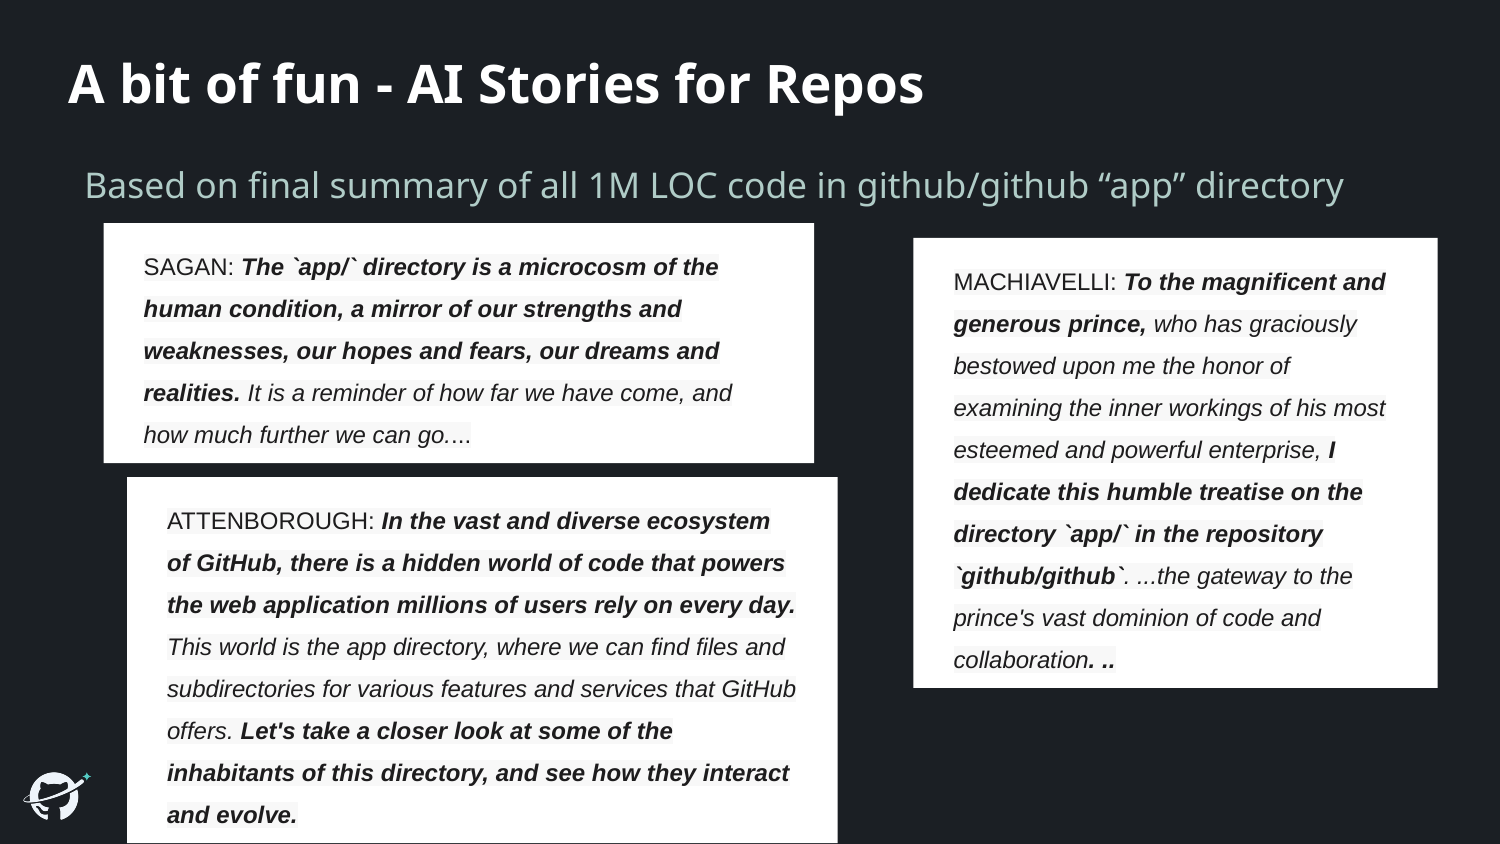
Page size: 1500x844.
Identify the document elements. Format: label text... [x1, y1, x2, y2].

list Based on final summary of all 1M LOC code in github/github “app” directory [69, 141, 1448, 794]
text_box MACHIAVELLI: To the magnificent and generous prince, who has graciously bestowed upon me the honor of examining the inner workings of his most esteemed and powerful enterprise, I dedicate this humble treatise on the directory `app/` in the repository `github/github`. ...the gateway to the prince's vast dominion of code and collaboration. .. [913, 237, 1438, 688]
title A bit of fun - AI Stories for Repos [53, 35, 1355, 130]
text_box ATTENBOROUGH: In the vast and diverse ecosystem of GitHub, there is a hidden world of code that powers the web application millions of users rely on every day. This world is the app directory, where we can find files and subdirectories for various features and services that GitHub offers. Let's take a closer look at some of the inhabitants of this directory, and see how they interact and evolve. [127, 477, 838, 844]
text_box SAGAN: The `app/` directory is a microcosm of the human condition, a mirror of our strengths and weaknesses, our hopes and fears, our dreams and realities. It is a reminder of how far we have come, and how much further we can go.... [103, 223, 815, 464]
picture [6, 748, 102, 844]
